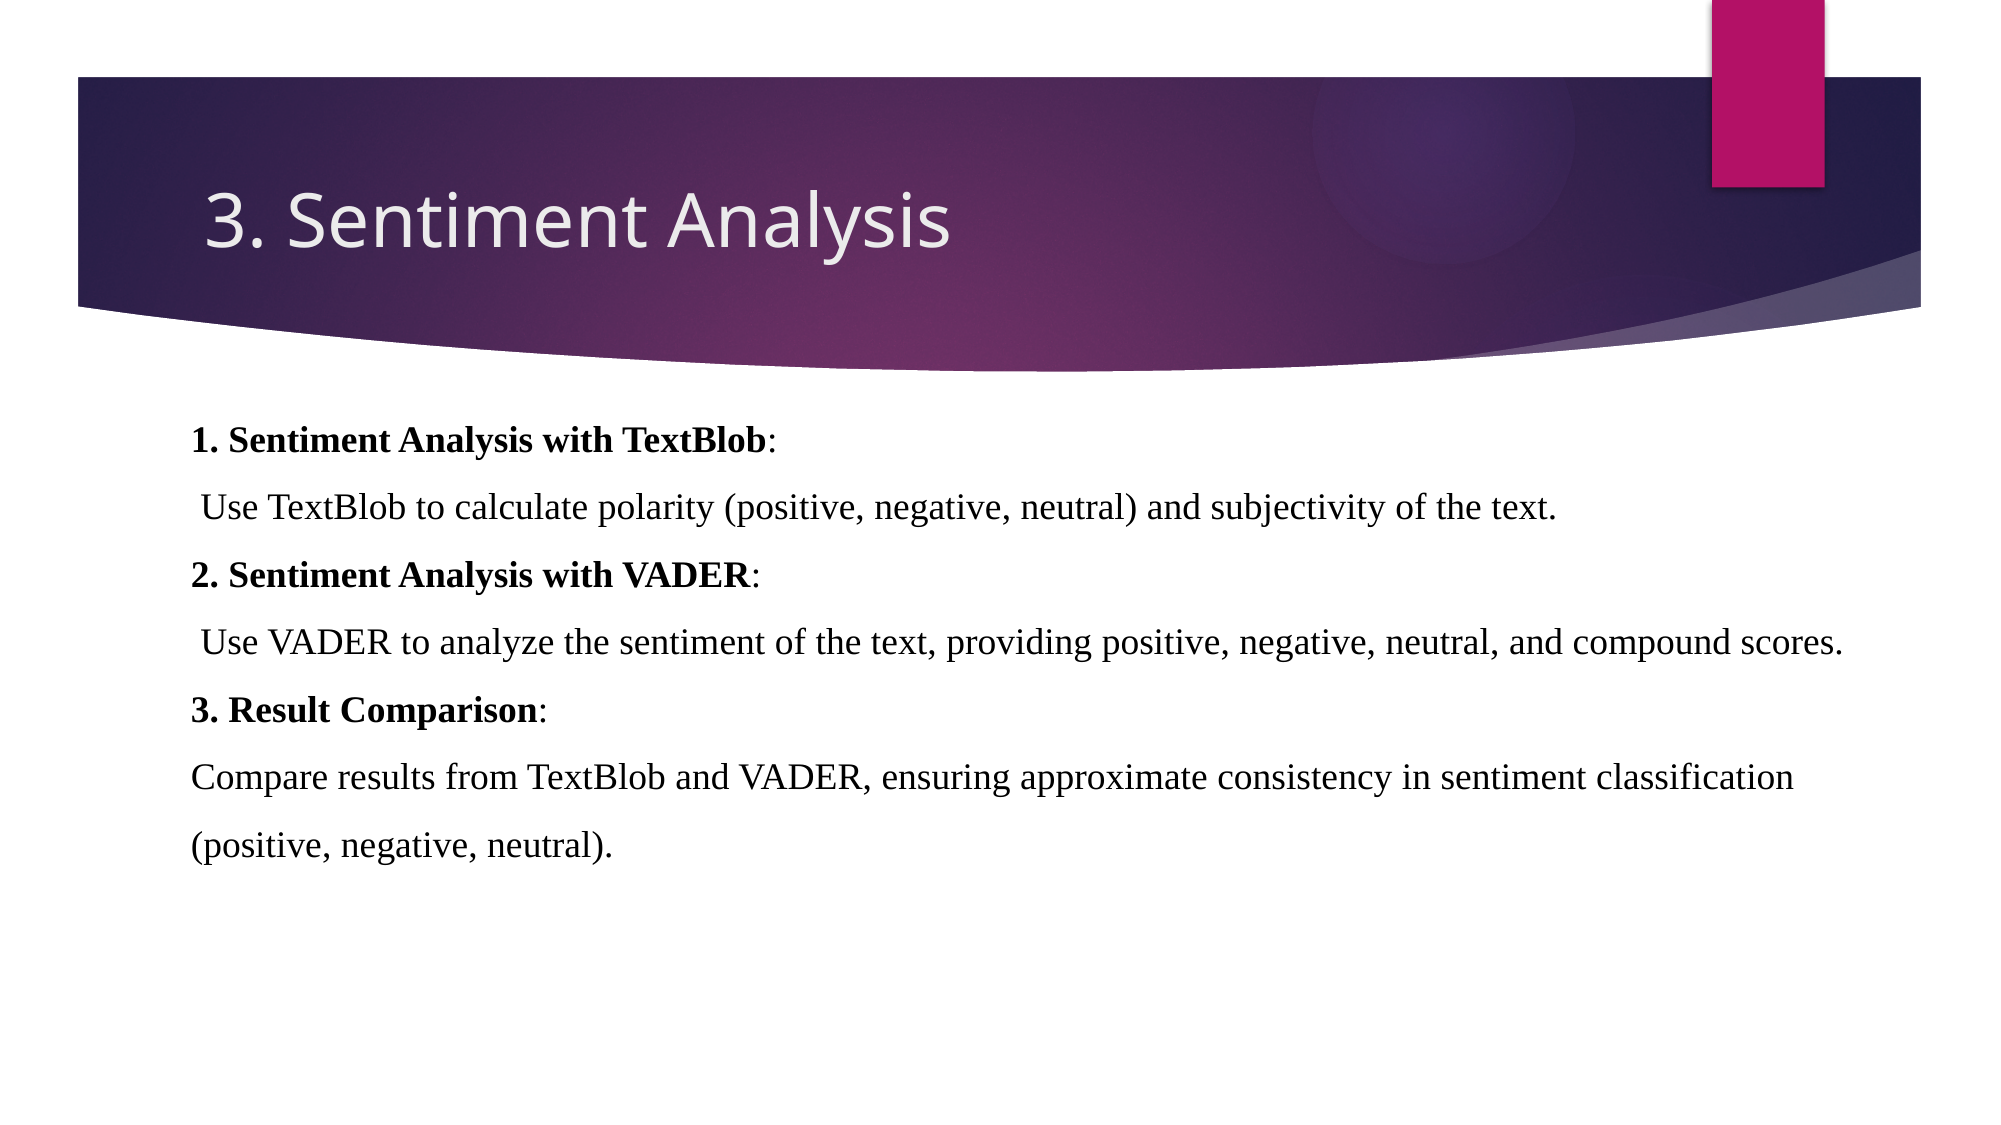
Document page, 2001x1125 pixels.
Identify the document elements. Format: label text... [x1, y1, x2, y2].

title 3. Sentiment Analysis [189, 159, 1627, 276]
list 1. Sentiment Analysis with TextBlob: Use TextBlob to calculate polarity (positive, negative, neutral) and subjectivity of the text. 2. Sentiment Analysis with VADER: Use VADER to analyze the sentiment of the text, providing positive, negative, neutral, and compound scores. 3. Result Comparison: Compare results from TextBlob and VADER, ensuring approximate consistency in sentiment classification (positive, negative, neutral). [175, 324, 1916, 978]
